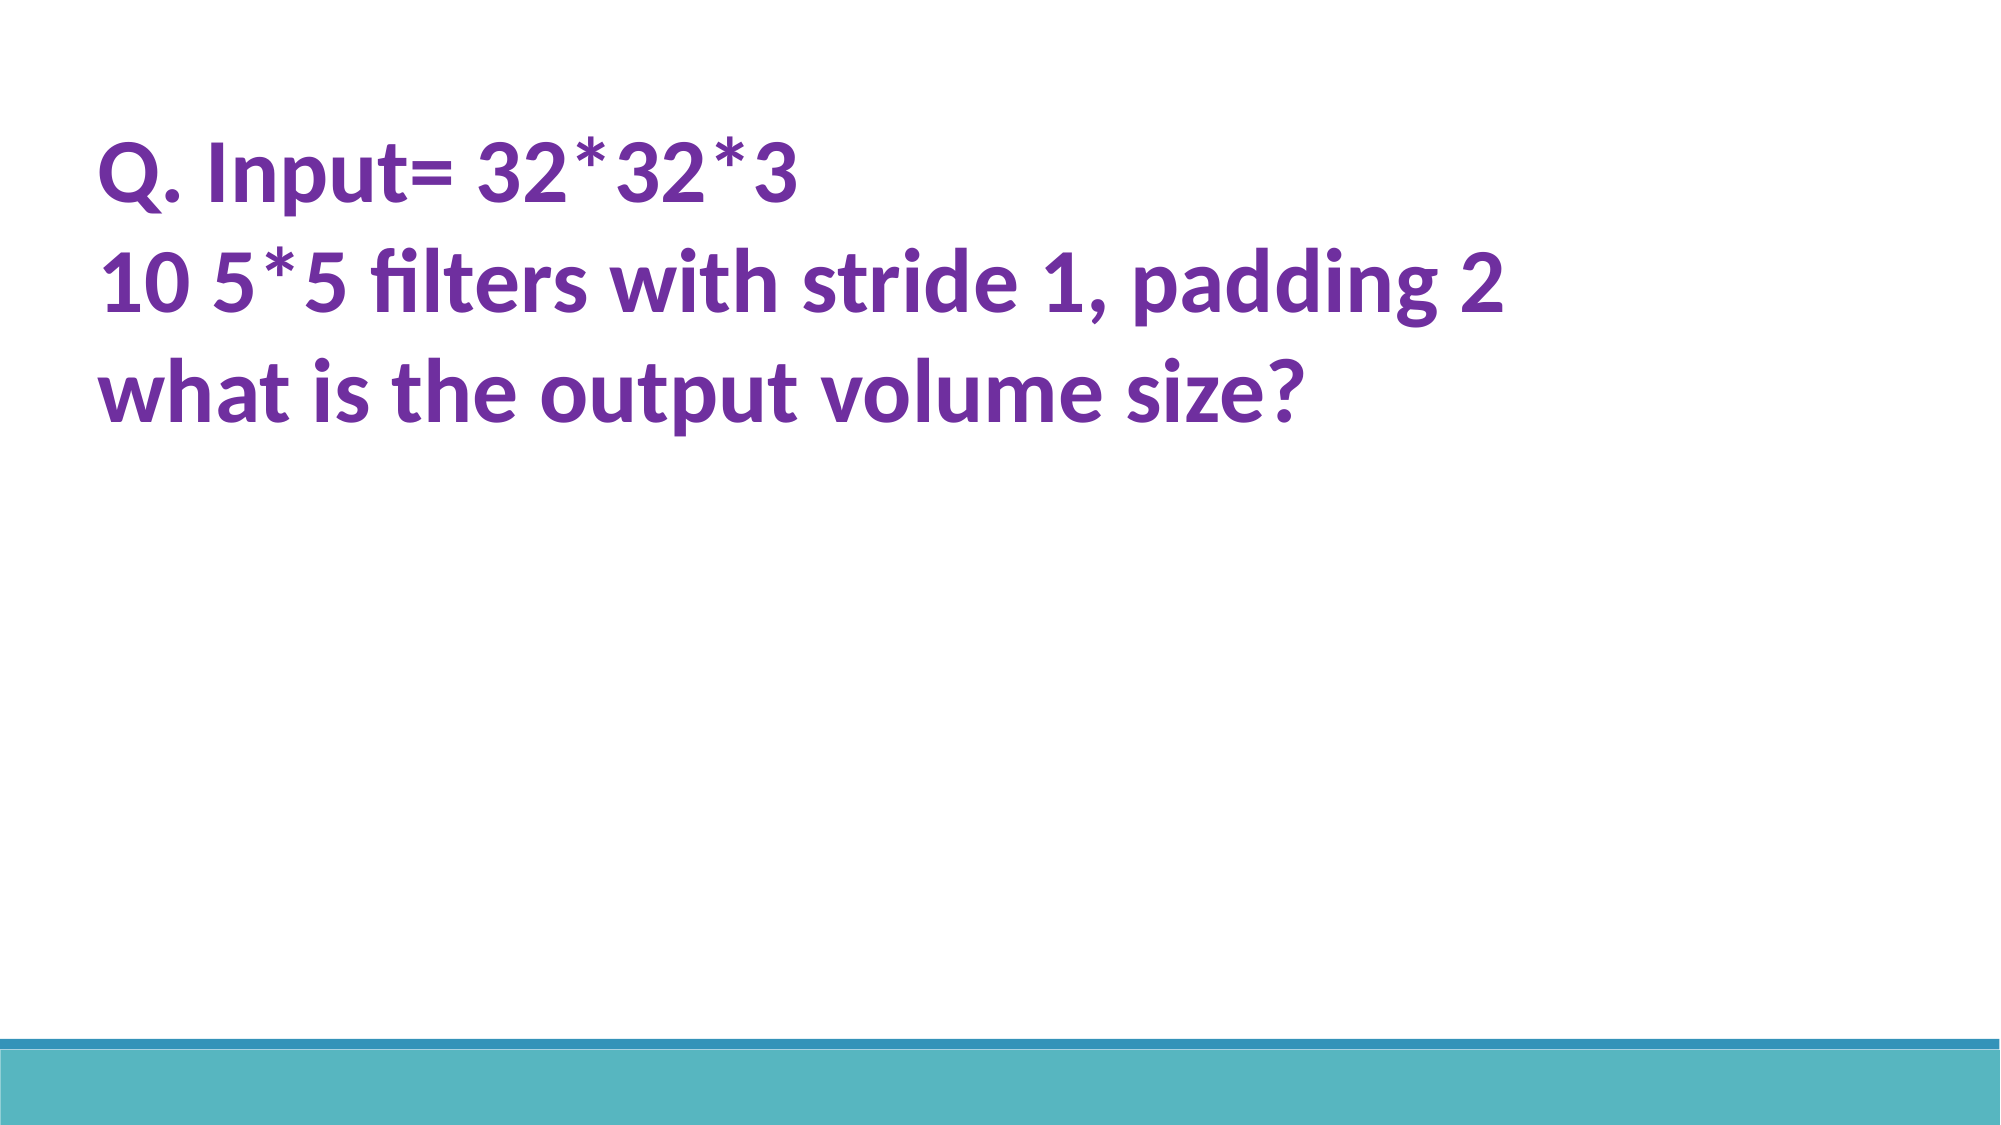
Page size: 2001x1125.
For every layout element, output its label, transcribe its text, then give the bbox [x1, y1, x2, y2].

title Q. Input= 32*32*3 10 5*5 filters with stride 1, padding 2 what is the output volume size? [97, 111, 1879, 445]
